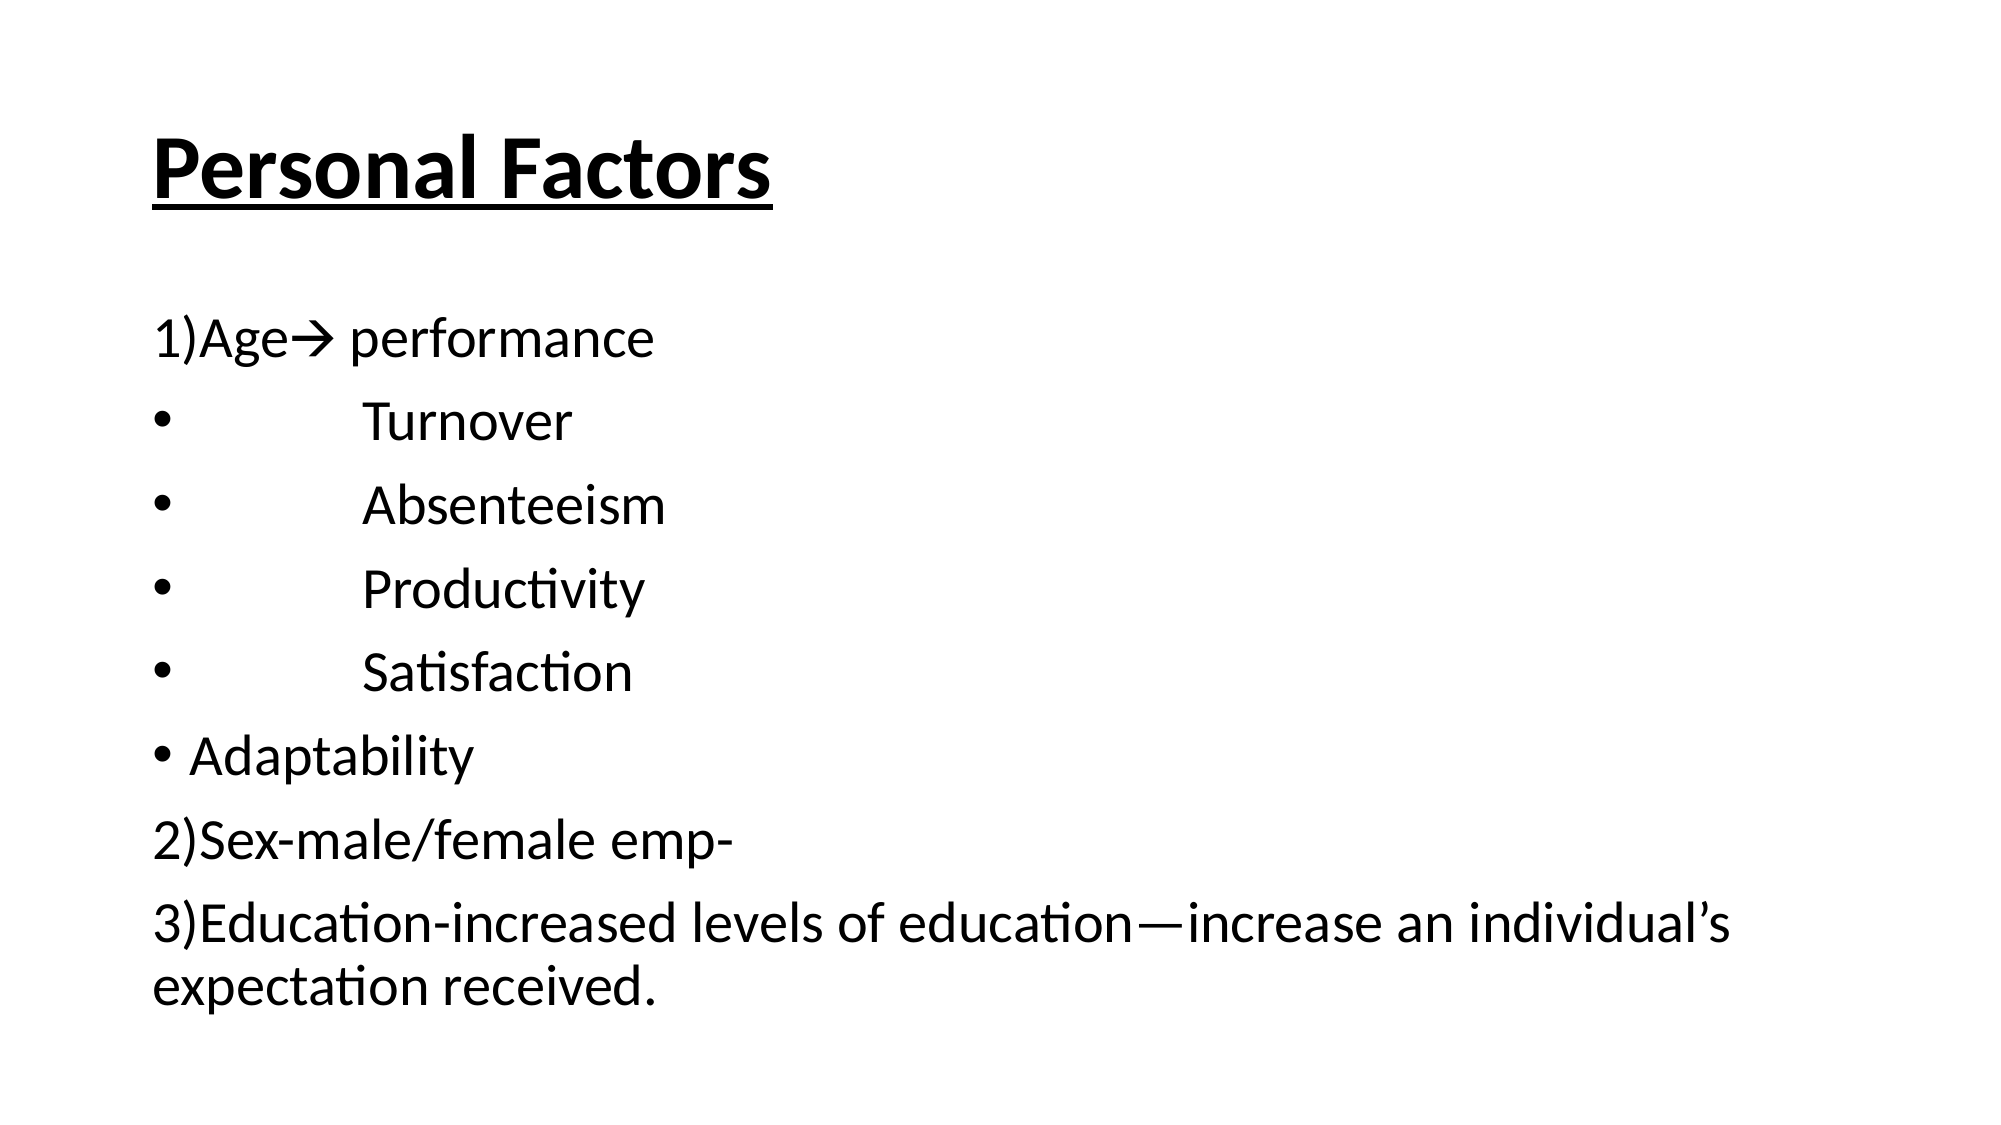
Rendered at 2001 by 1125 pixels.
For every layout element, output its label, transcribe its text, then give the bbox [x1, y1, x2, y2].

list 1)Age🡪 performance Turnover Absenteeism Productivity Satisfaction Adaptability 2)Sex-male/female emp- 3)Education-increased levels of education—increase an individual’s expectation received. [137, 299, 1863, 1088]
title Personal Factors [137, 59, 1863, 278]
